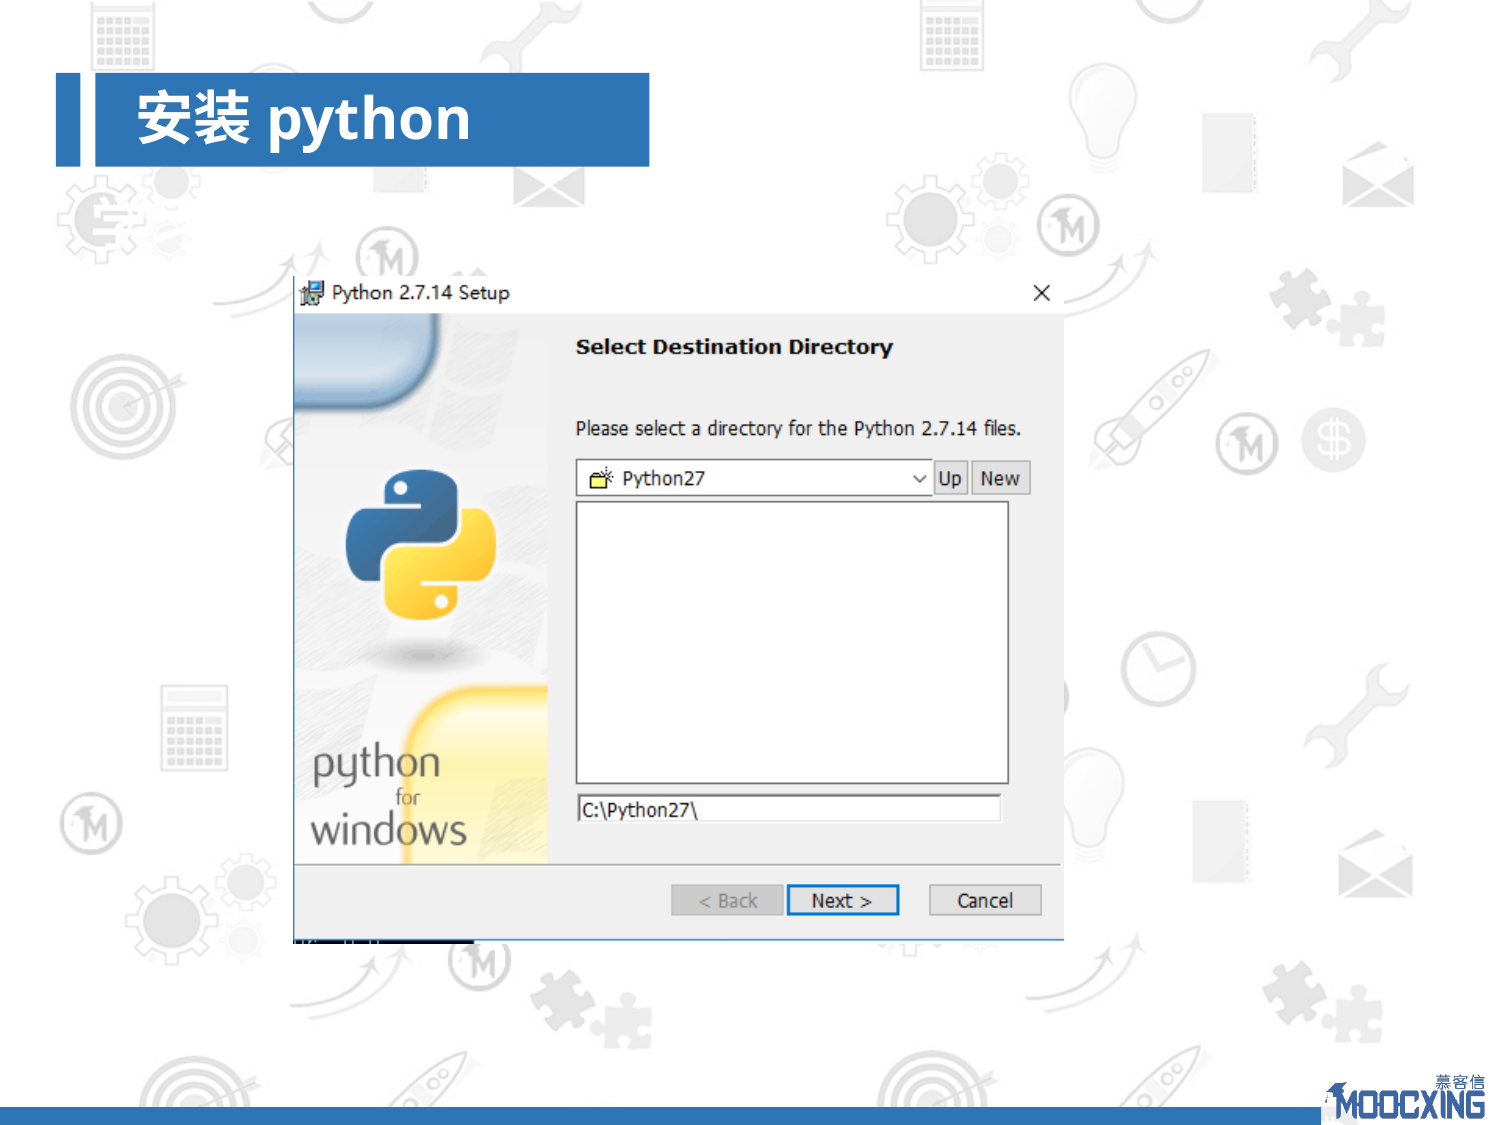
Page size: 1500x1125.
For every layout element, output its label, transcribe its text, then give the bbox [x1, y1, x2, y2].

title 安装python [120, 74, 872, 149]
picture [0, 0, 1500, 1125]
text_box 学习内容 [74, 149, 1425, 303]
